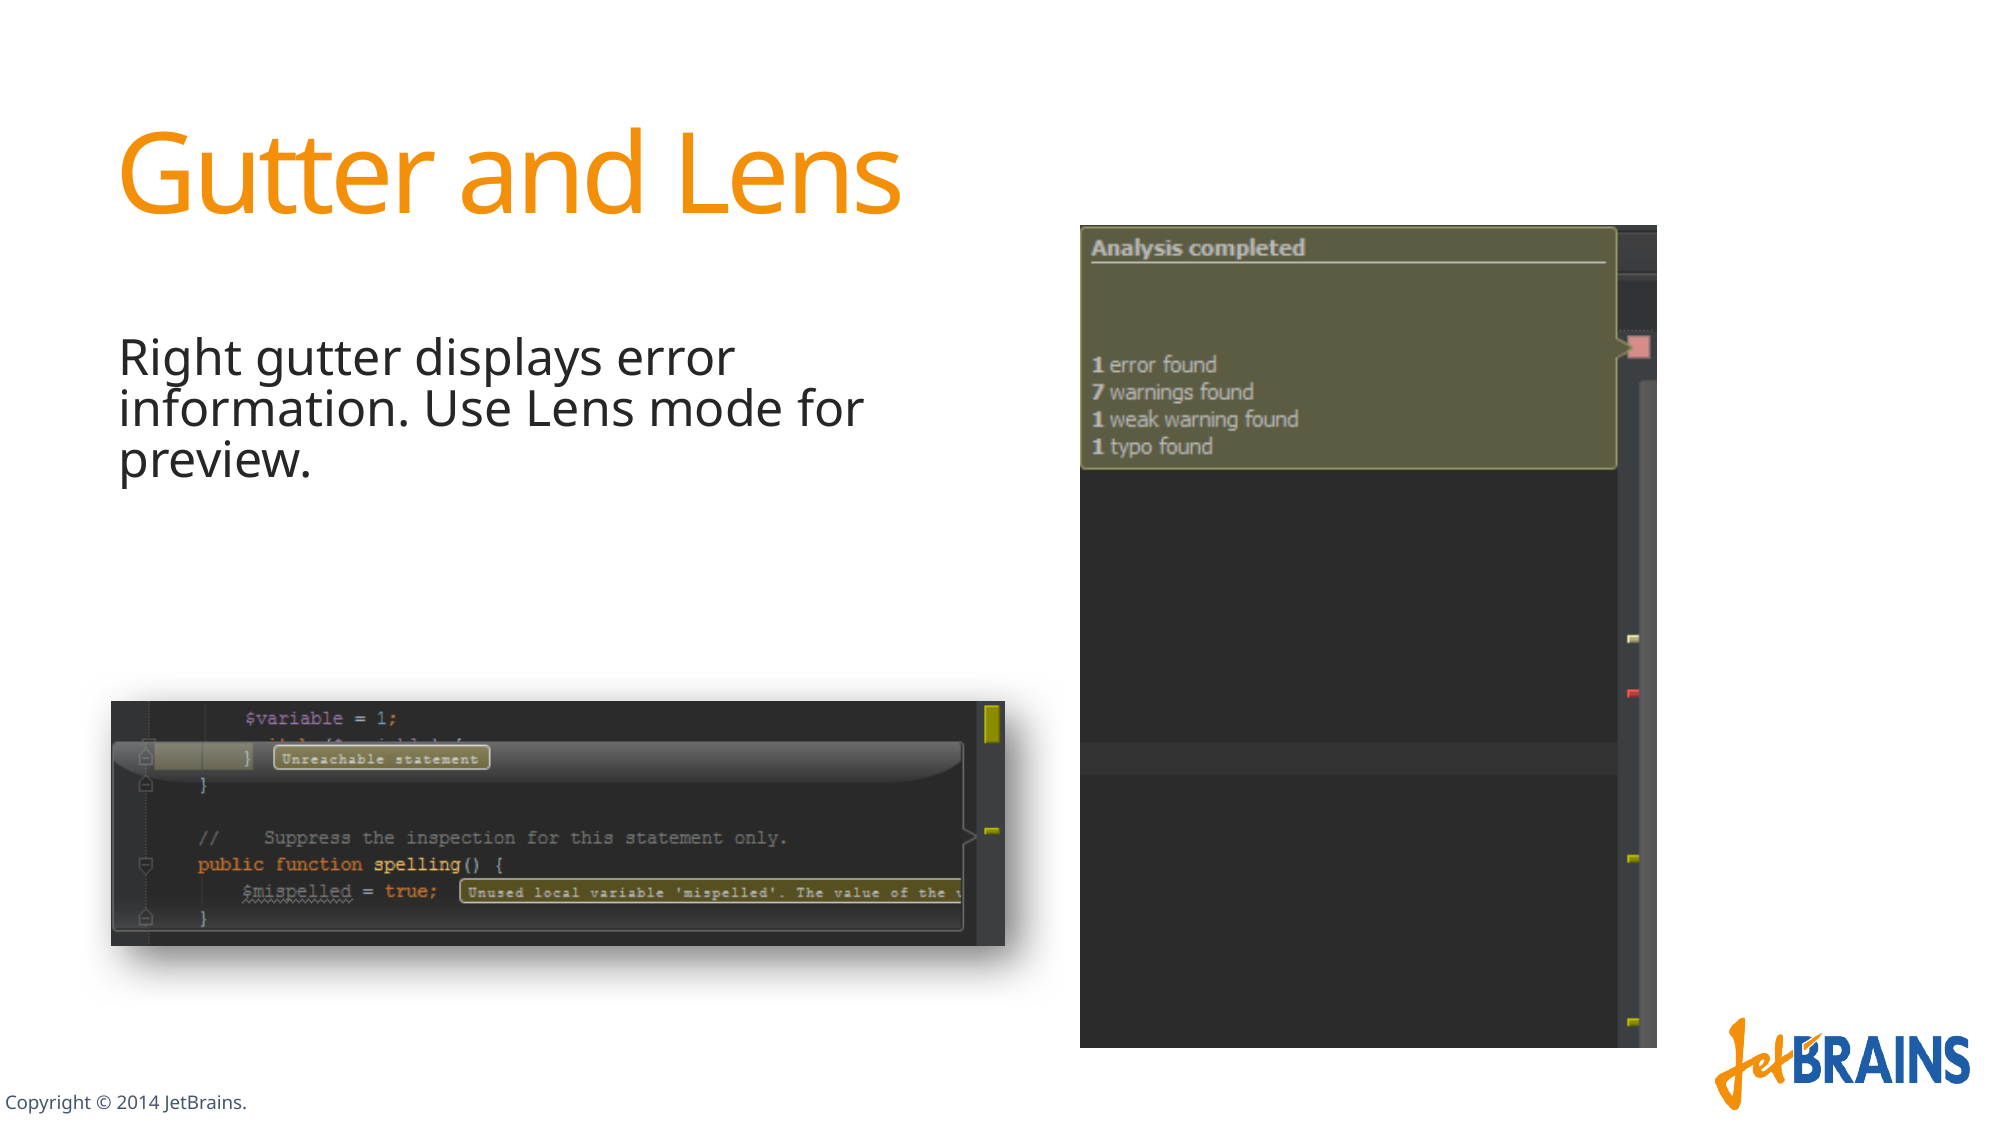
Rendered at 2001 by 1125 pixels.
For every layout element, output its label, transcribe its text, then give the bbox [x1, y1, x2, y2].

title Gutter and Lens [107, 54, 1876, 304]
picture [1715, 1014, 1972, 1113]
picture [110, 701, 1005, 946]
list Right gutter displays error information. Use Lens mode for preview. [110, 327, 877, 701]
picture [1080, 225, 1657, 1049]
